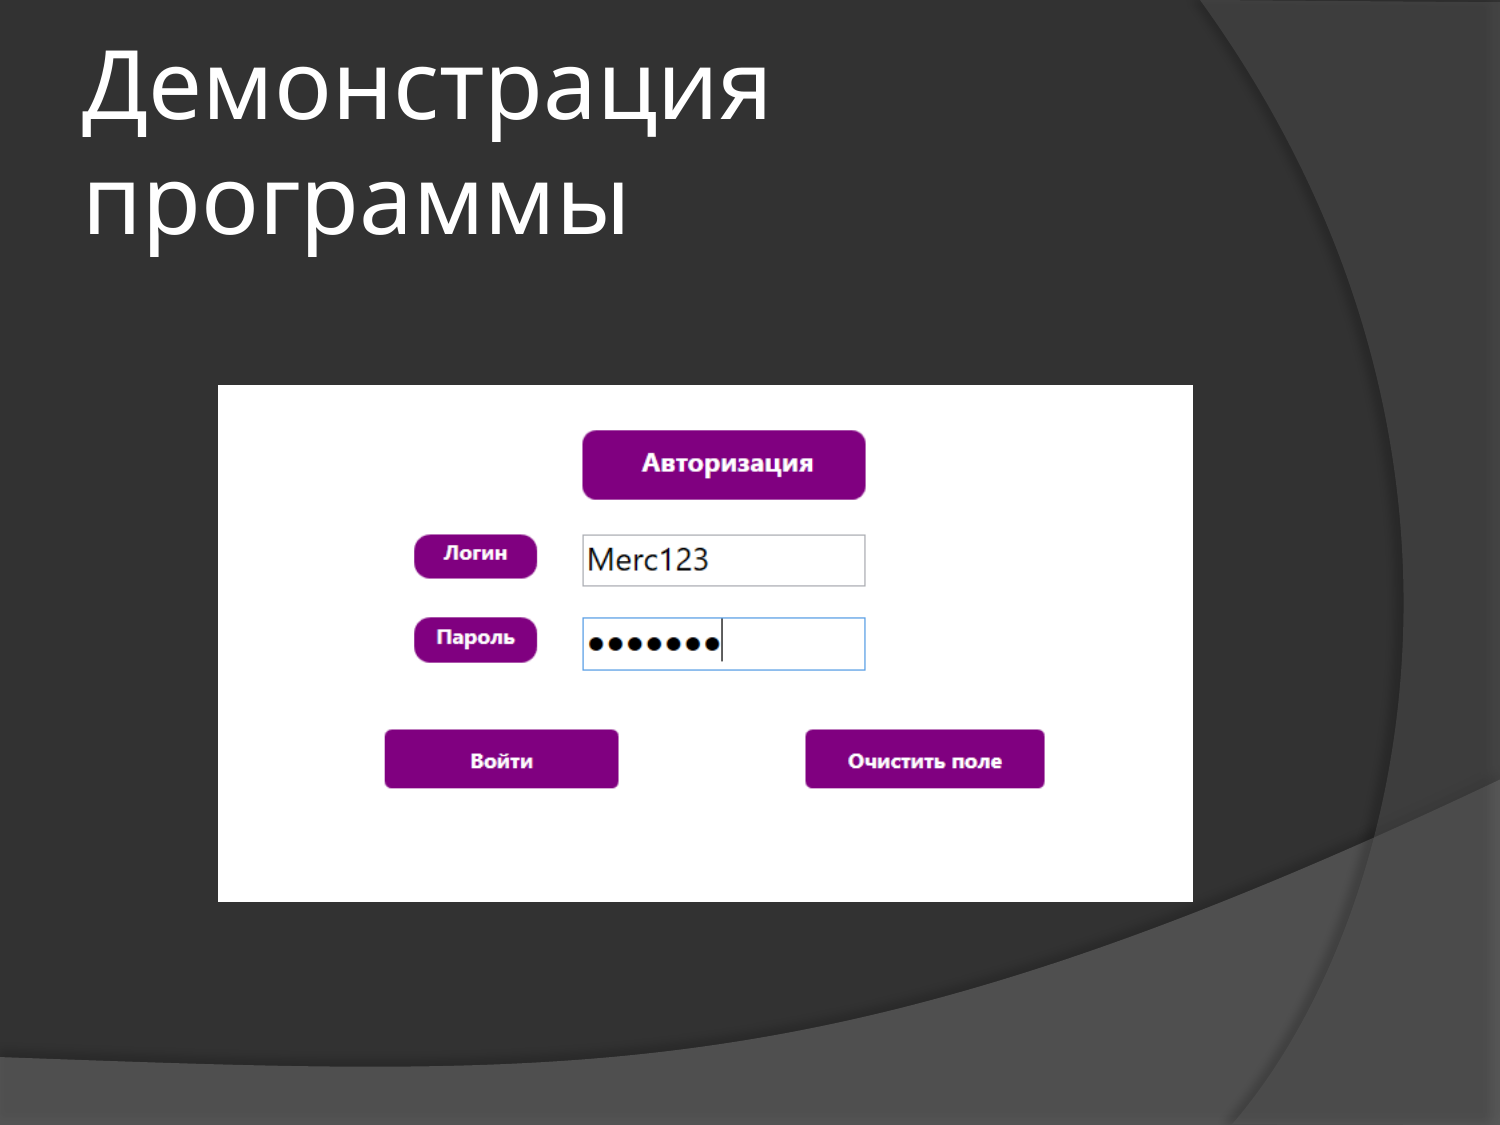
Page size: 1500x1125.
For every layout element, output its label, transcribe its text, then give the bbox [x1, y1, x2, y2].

picture [218, 385, 1194, 903]
title Демонстрация программы [75, 45, 1300, 233]
